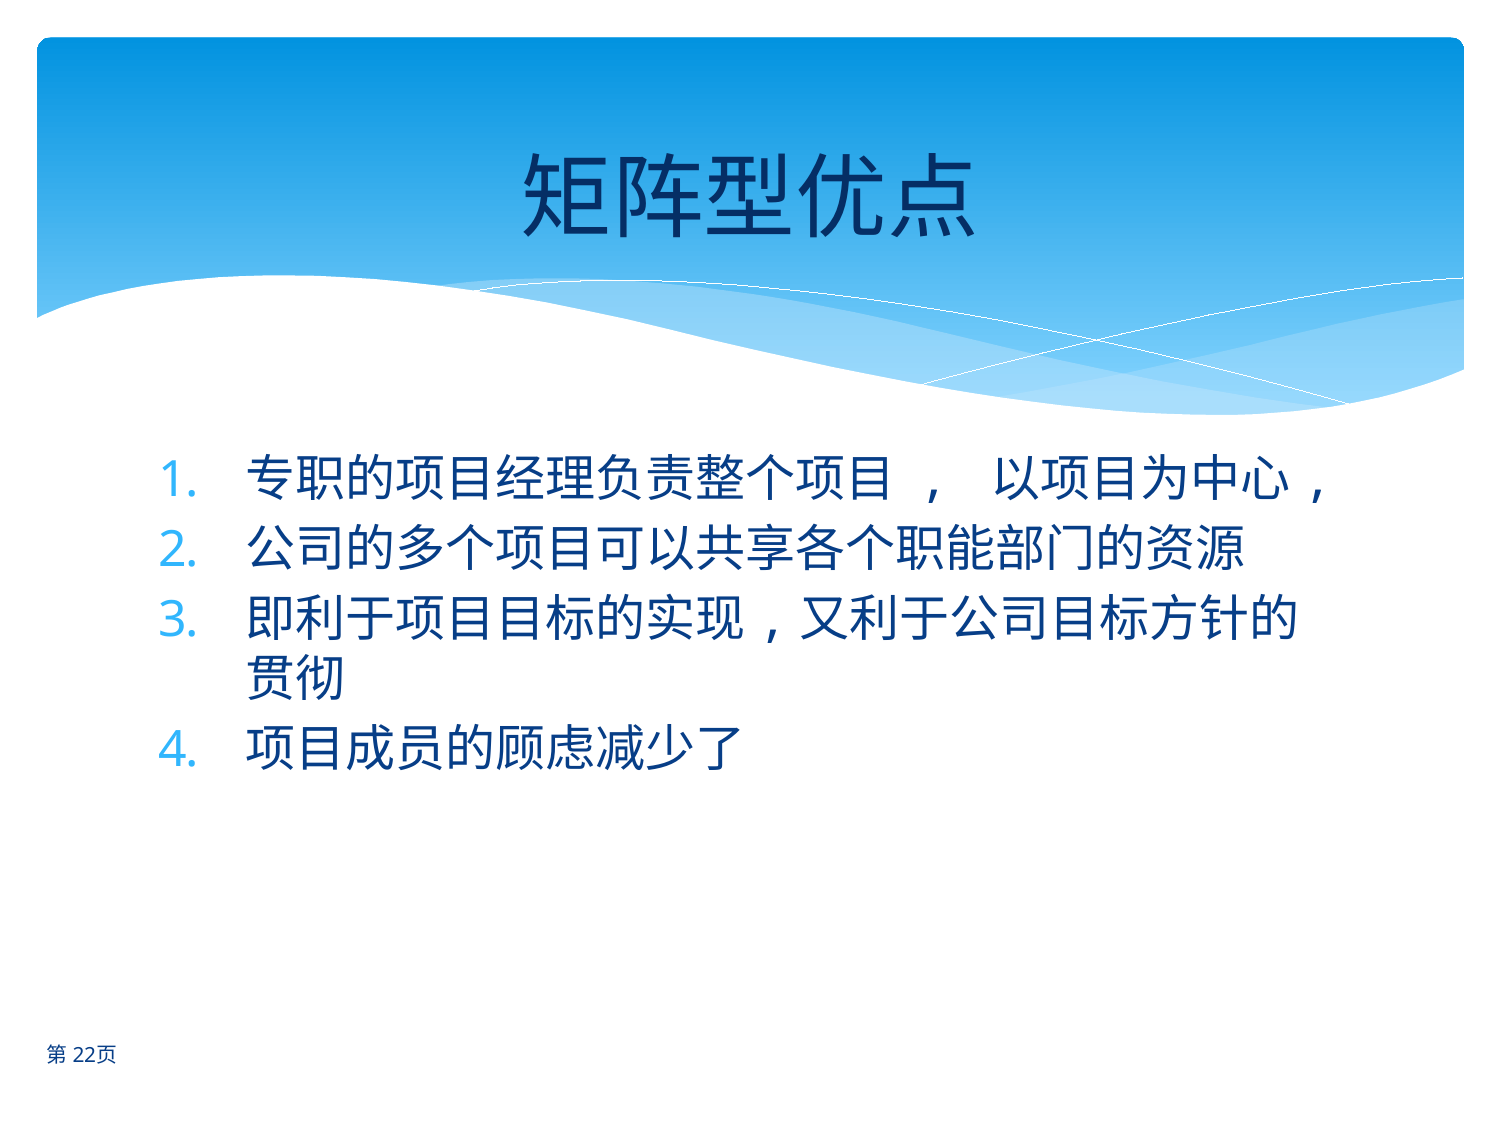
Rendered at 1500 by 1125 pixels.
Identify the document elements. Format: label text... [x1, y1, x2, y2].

footer 第22页 [31, 1025, 653, 1086]
list 专职的项目经理负责整个项目 , 以项目为中心, 公司的多个项目可以共享各个职能部门的资源 即利于项目目标的实现,又利于公司目标方针的贯彻 项目成员的顾虑减少了 [143, 438, 1359, 1005]
title 矩阵型优点 [112, 99, 1388, 288]
